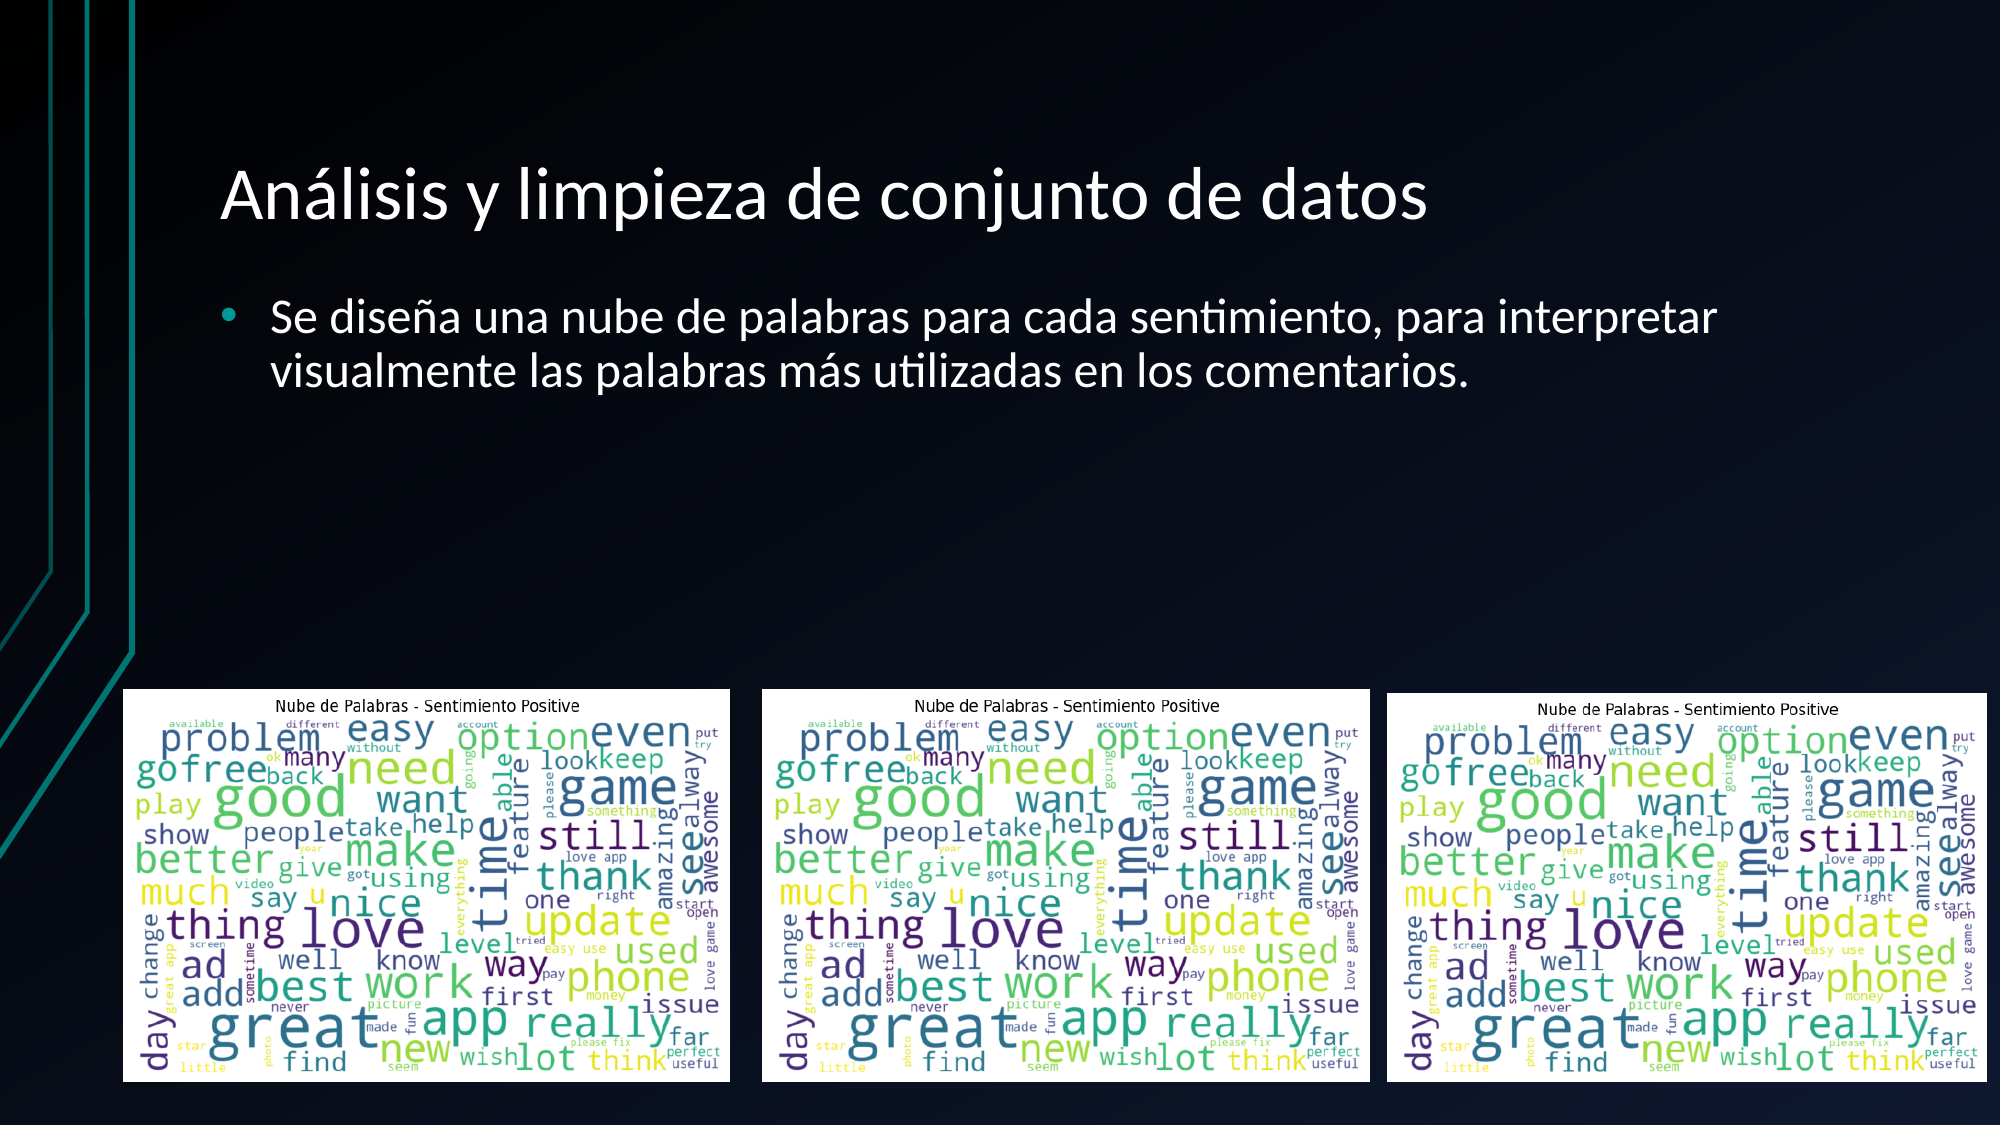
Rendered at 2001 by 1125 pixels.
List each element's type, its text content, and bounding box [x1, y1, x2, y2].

picture [122, 688, 731, 1082]
title Análisis y limpieza de conjunto de datos [200, 45, 1900, 246]
list Se diseña una nube de palabras para cada sentimiento, para interpretar visualmente las palabras más utilizadas en los comentarios. [200, 279, 1900, 463]
picture [1387, 693, 1988, 1082]
picture [762, 688, 1370, 1082]
